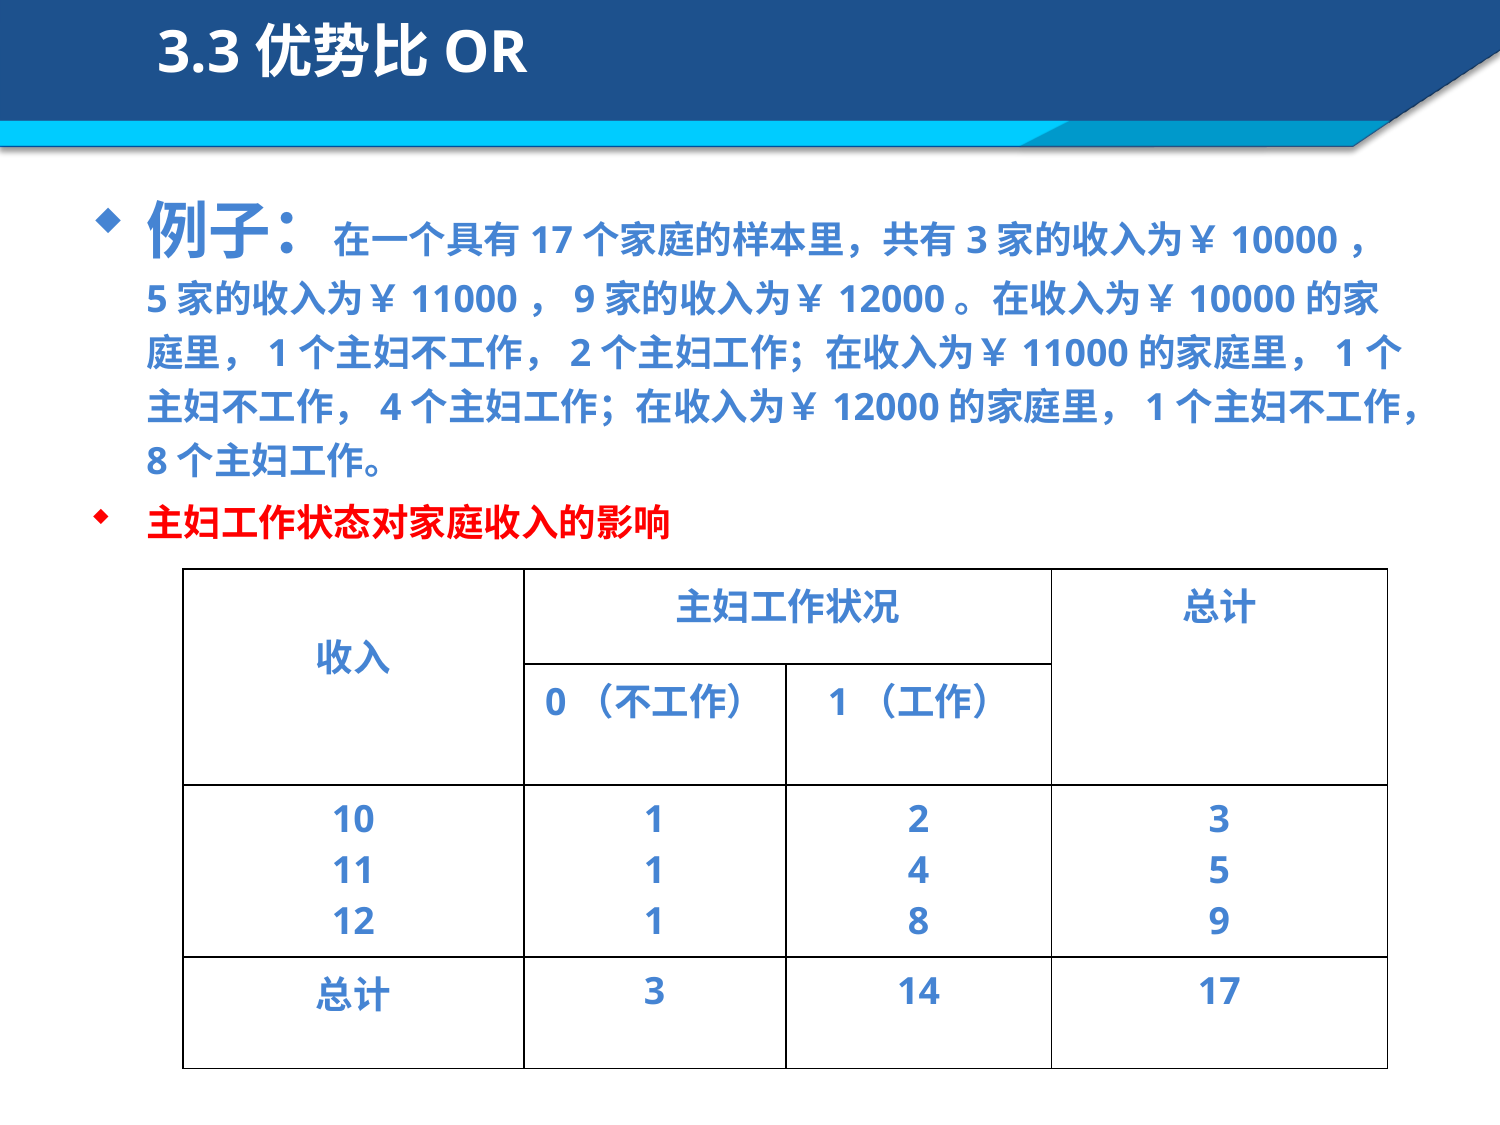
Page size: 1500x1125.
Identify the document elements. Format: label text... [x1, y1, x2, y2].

list 例子：在一个具有17个家庭的样本里，共有3家的收入为￥10000，5家的收入为￥11000，9家的收入为￥12000。在收入为￥10000的家庭里，1个主妇不工作，2个主妇工作；在收入为￥11000的家庭里，1个主妇不工作，4个主妇工作；在收入为￥12000的家庭里，1个主妇不工作，8个主妇工作。 主妇工作状态对家庭收入的影响 [75, 168, 1425, 1047]
table_header 总计 [1052, 570, 1387, 784]
table_cell 17 [1052, 958, 1387, 1068]
table_cell 2 4 8 [787, 786, 1051, 956]
table_cell 3 5 9 [1052, 786, 1387, 956]
table_cell 1（工作） [787, 665, 1051, 784]
table_cell 3 [525, 958, 785, 1068]
table_cell 1 1 1 [525, 786, 785, 956]
table_cell 10 11 12 [184, 786, 523, 956]
text_box 3.3优势比OR [142, 6, 1256, 119]
table_cell 总计 [184, 958, 523, 1068]
table_header 主妇工作状况 [525, 570, 1051, 663]
table_cell 0（不工作） [525, 665, 785, 784]
picture [0, 0, 1500, 161]
table_cell 14 [787, 958, 1051, 1068]
table_header 收入 [184, 570, 523, 784]
